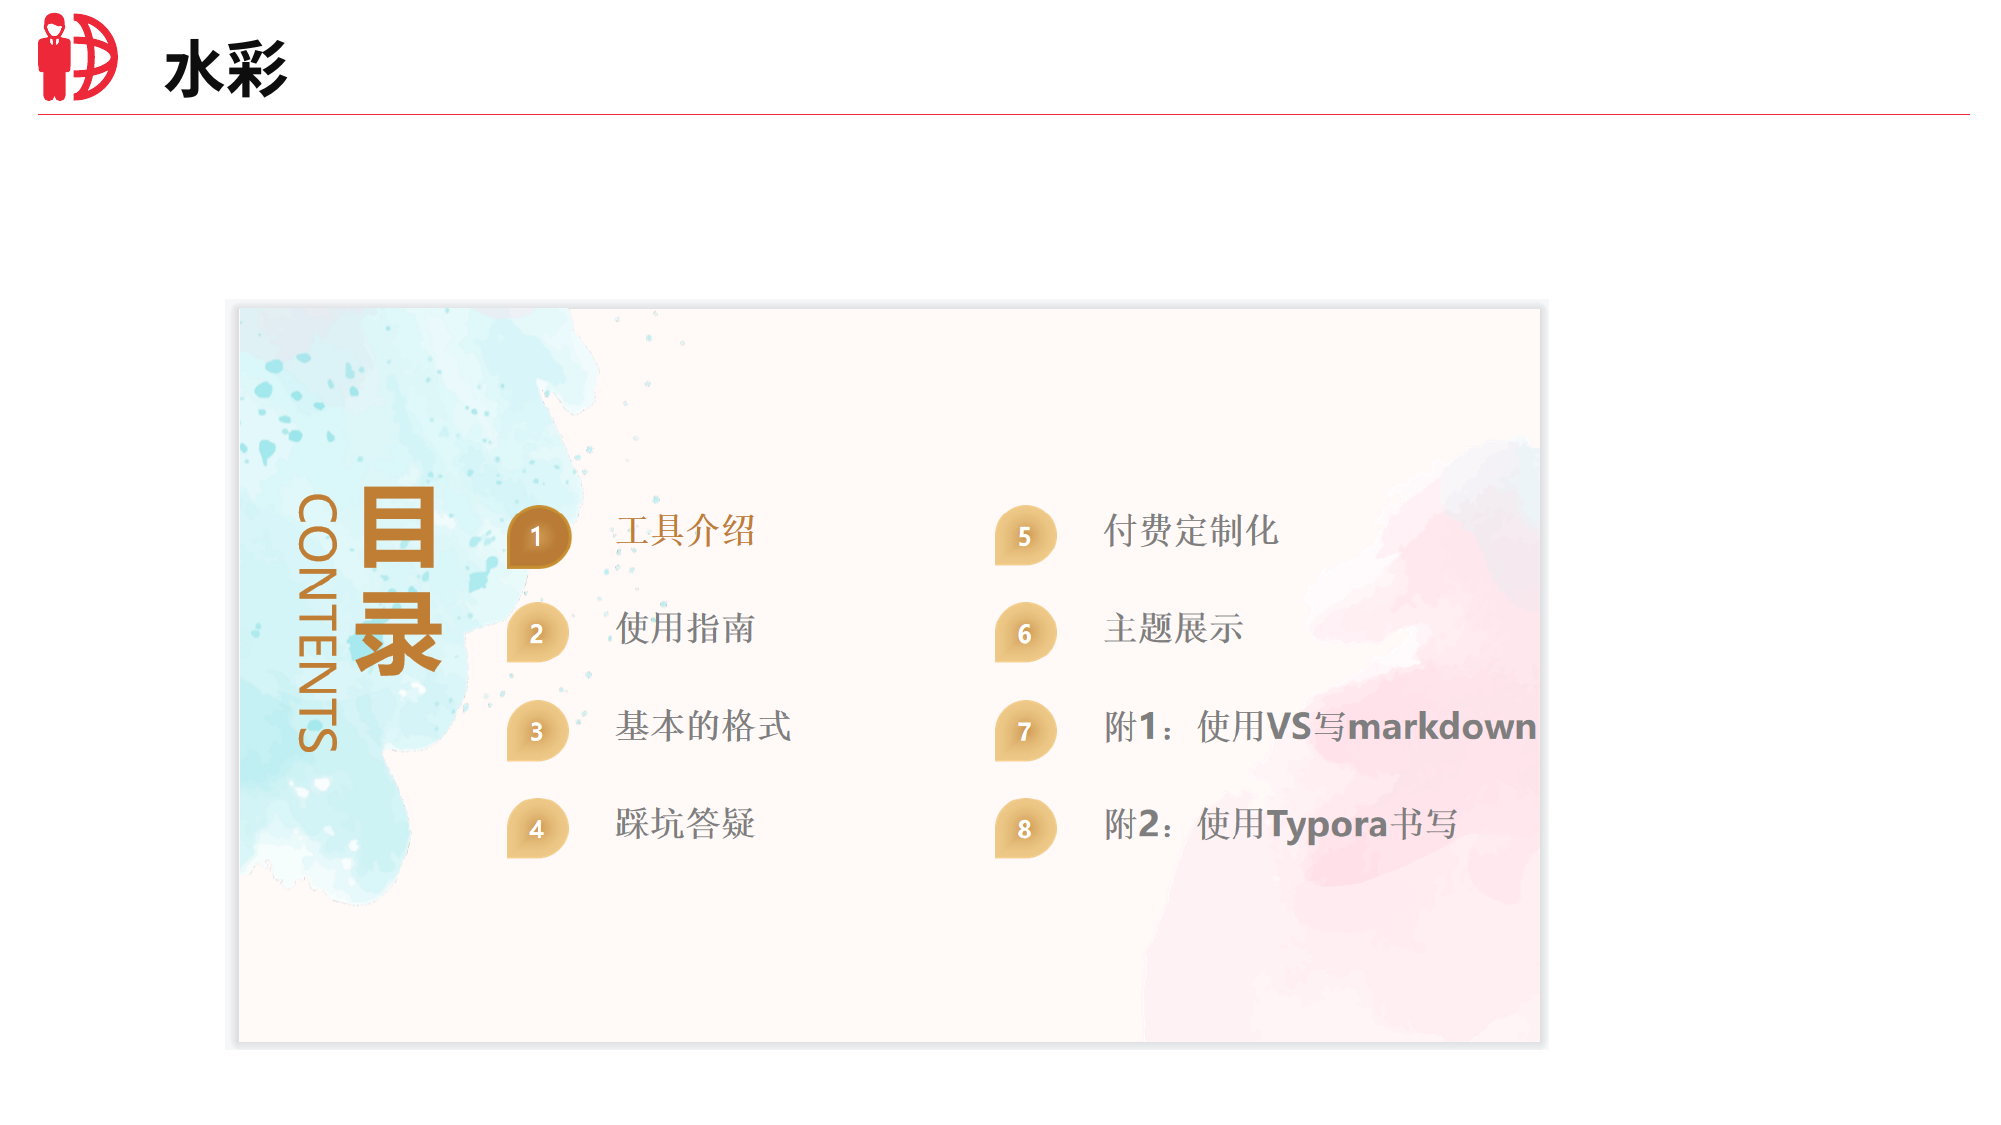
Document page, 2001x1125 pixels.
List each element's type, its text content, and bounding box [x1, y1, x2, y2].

picture [224, 299, 1549, 1050]
title 水彩 [148, 0, 1819, 145]
